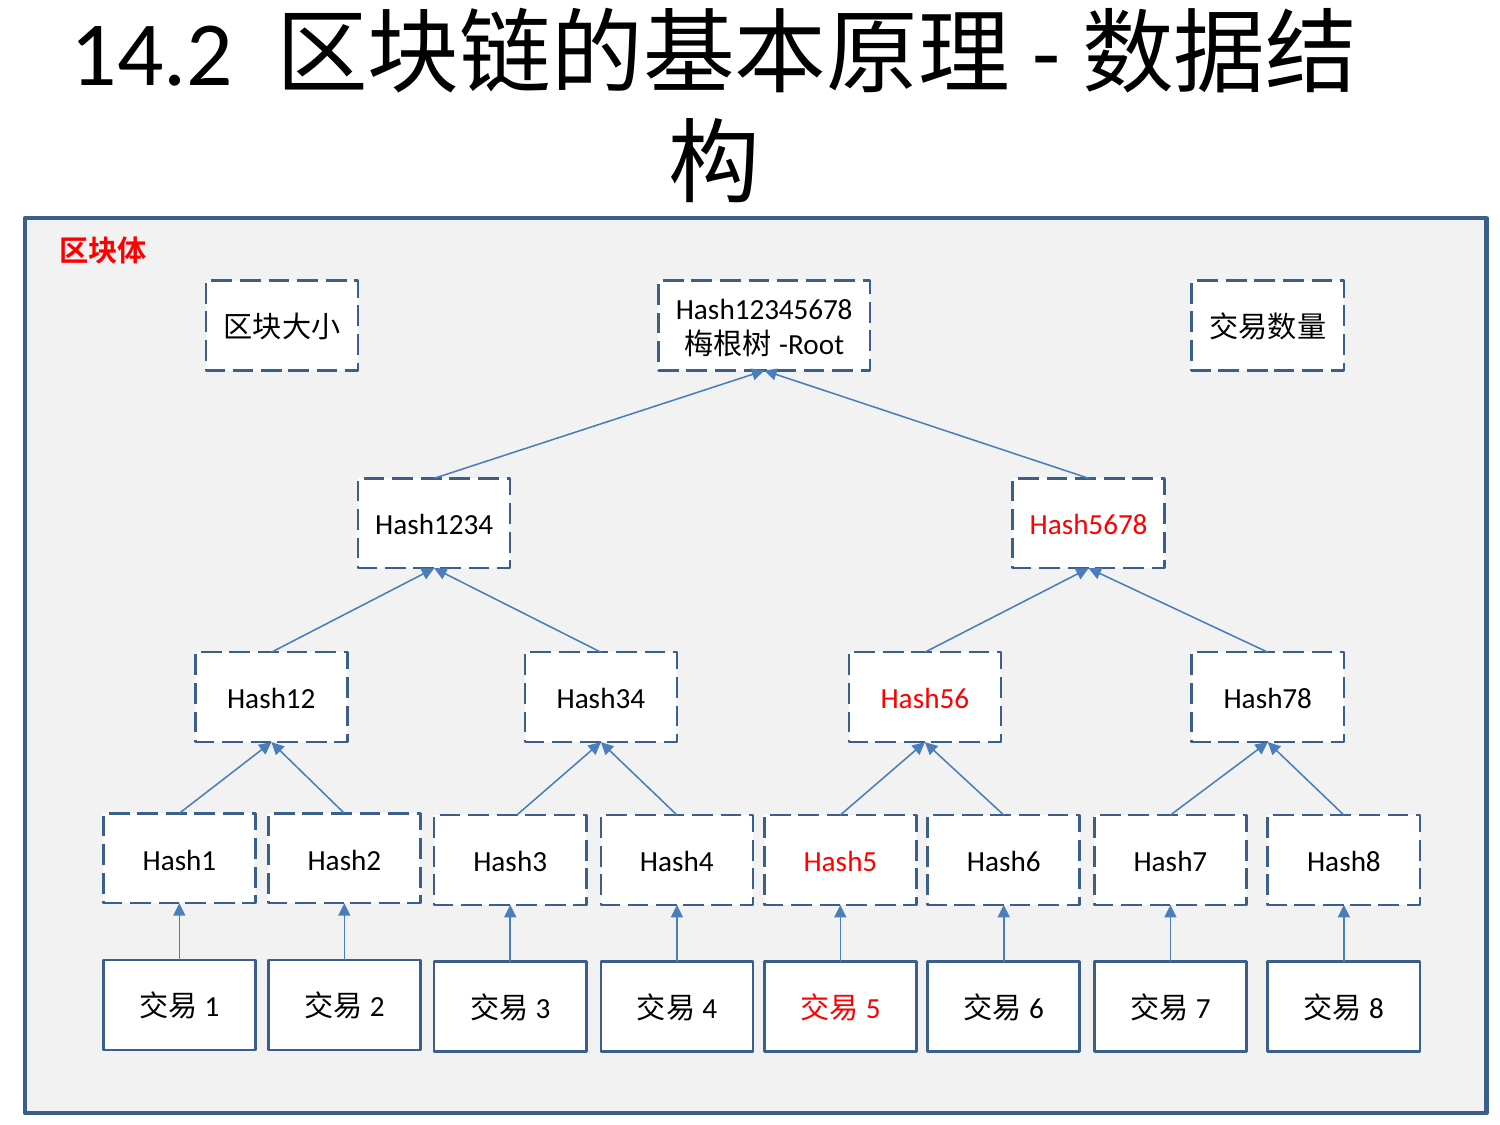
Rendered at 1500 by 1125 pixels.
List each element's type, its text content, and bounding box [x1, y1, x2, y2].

text_box 交易6 [926, 959, 1082, 1054]
text_box Hash12345678 梅根树-Root [656, 278, 872, 368]
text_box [271, 568, 431, 653]
text_box 区块体 [25, 216, 181, 283]
text_box Hash4 [599, 813, 755, 907]
text_box Hash1 [101, 811, 257, 905]
text_box 交易3 [432, 959, 588, 1054]
text_box 交易4 [599, 959, 755, 1054]
text_box Hash6 [926, 813, 1082, 907]
text_box 交易5 [762, 959, 918, 1054]
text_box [764, 370, 1089, 479]
text_box Hash7 [1092, 813, 1249, 907]
text_box Hash56 [847, 650, 1003, 740]
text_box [516, 741, 599, 816]
text_box Hash3 [432, 813, 588, 907]
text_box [271, 741, 345, 814]
text_box [23, 216, 1489, 1115]
text_box Hash5678 [1010, 476, 1167, 566]
text_box Hash2 [266, 811, 422, 905]
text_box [1170, 741, 1266, 816]
text_box 交易8 [1266, 959, 1422, 1054]
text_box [926, 741, 1004, 816]
text_box Hash12 [193, 650, 350, 743]
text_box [433, 568, 602, 653]
text_box 区块大小 [204, 278, 360, 373]
text_box 交易1 [101, 958, 257, 1052]
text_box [1267, 741, 1345, 816]
text_box 交易7 [1092, 959, 1249, 1054]
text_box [600, 741, 678, 816]
title 14.2 区块链的基本原理-数据结构 [24, 39, 1404, 170]
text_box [1088, 568, 1269, 653]
text_box Hash78 [1190, 650, 1346, 741]
text_box Hash34 [523, 650, 679, 741]
text_box 交易数量 [1190, 278, 1346, 373]
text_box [924, 568, 1086, 653]
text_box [840, 741, 926, 816]
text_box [433, 370, 761, 479]
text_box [179, 741, 270, 814]
text_box Hash1234 [356, 476, 512, 566]
text_box Hash5 [762, 813, 918, 907]
text_box Hash8 [1266, 813, 1422, 907]
text_box 交易2 [266, 958, 422, 1052]
